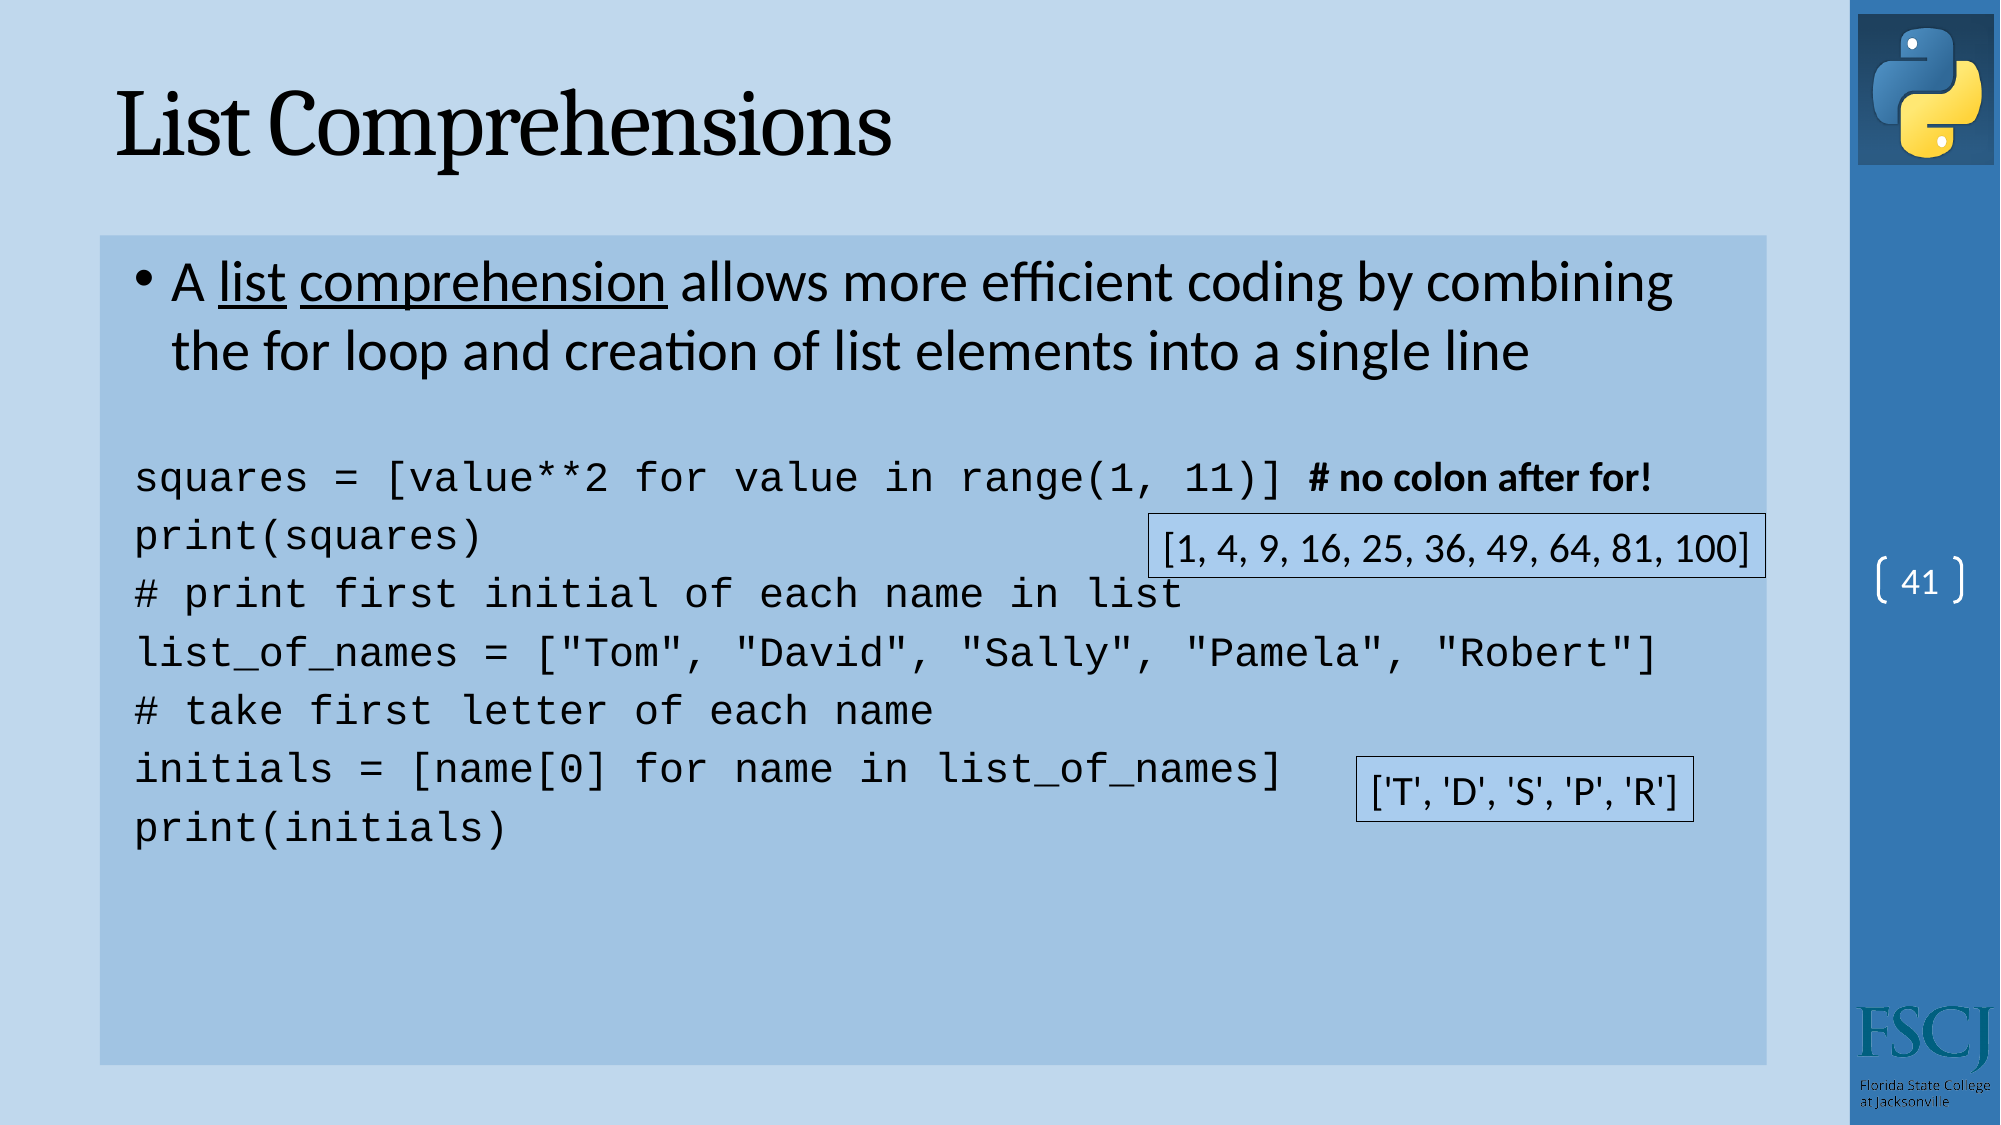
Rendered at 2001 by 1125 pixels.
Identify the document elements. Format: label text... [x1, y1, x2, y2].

picture [1856, 1006, 1994, 1109]
text_box [1, 4, 9, 16, 25, 36, 49, 64, 81, 100] [1148, 513, 1766, 578]
title List Comprehensions [99, 45, 1767, 191]
slide_number 41 [1876, 555, 1964, 604]
picture [1858, 14, 1994, 165]
text_box ['T', 'D', 'S', 'P', 'R'] [1356, 756, 1694, 822]
list A list comprehension allows more efficient coding by combining the for loop and creation of list elements into a single line squares = [value**2 for value in range(1, 11)] # no colon after for! print(squares) # print first initial of each name in list list_of_names = ["Tom", "David", "Sally", "Pamela", "Robert"] # take first letter of each name initials = [name[0] for name in list_of_names] print(initials) [99, 235, 1767, 1066]
